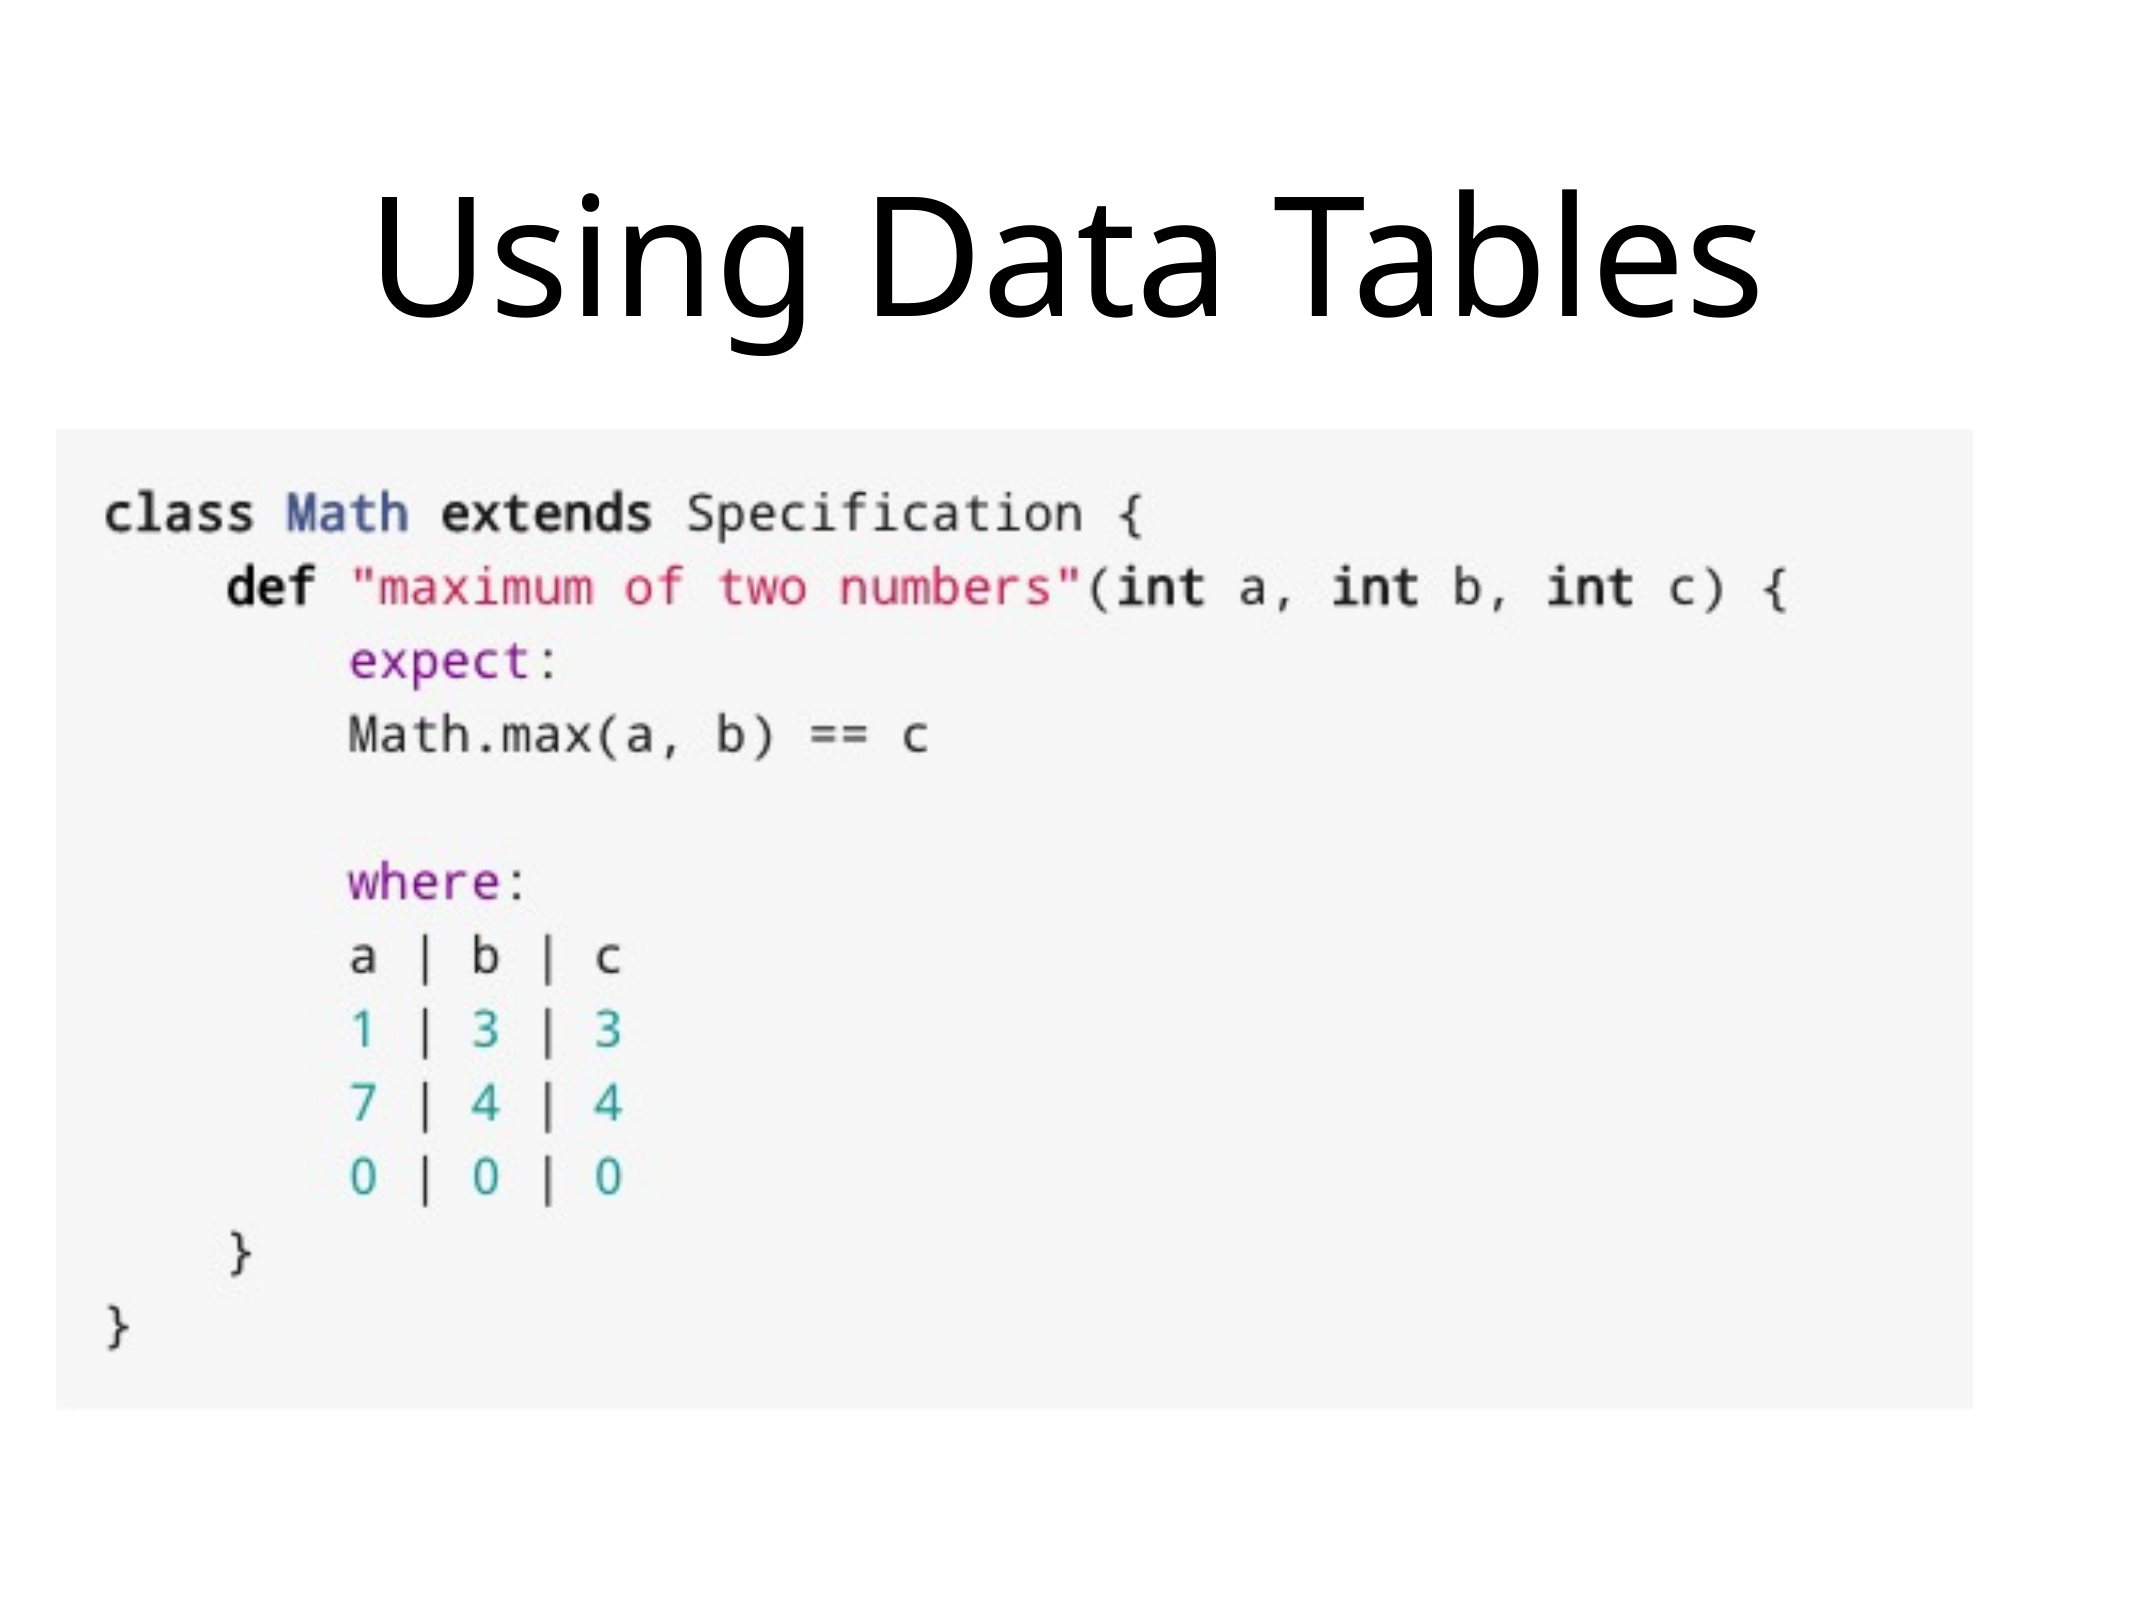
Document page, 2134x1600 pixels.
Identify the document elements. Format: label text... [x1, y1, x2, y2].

title Using Data Tables [156, 72, 1978, 428]
picture [56, 429, 1973, 1423]
